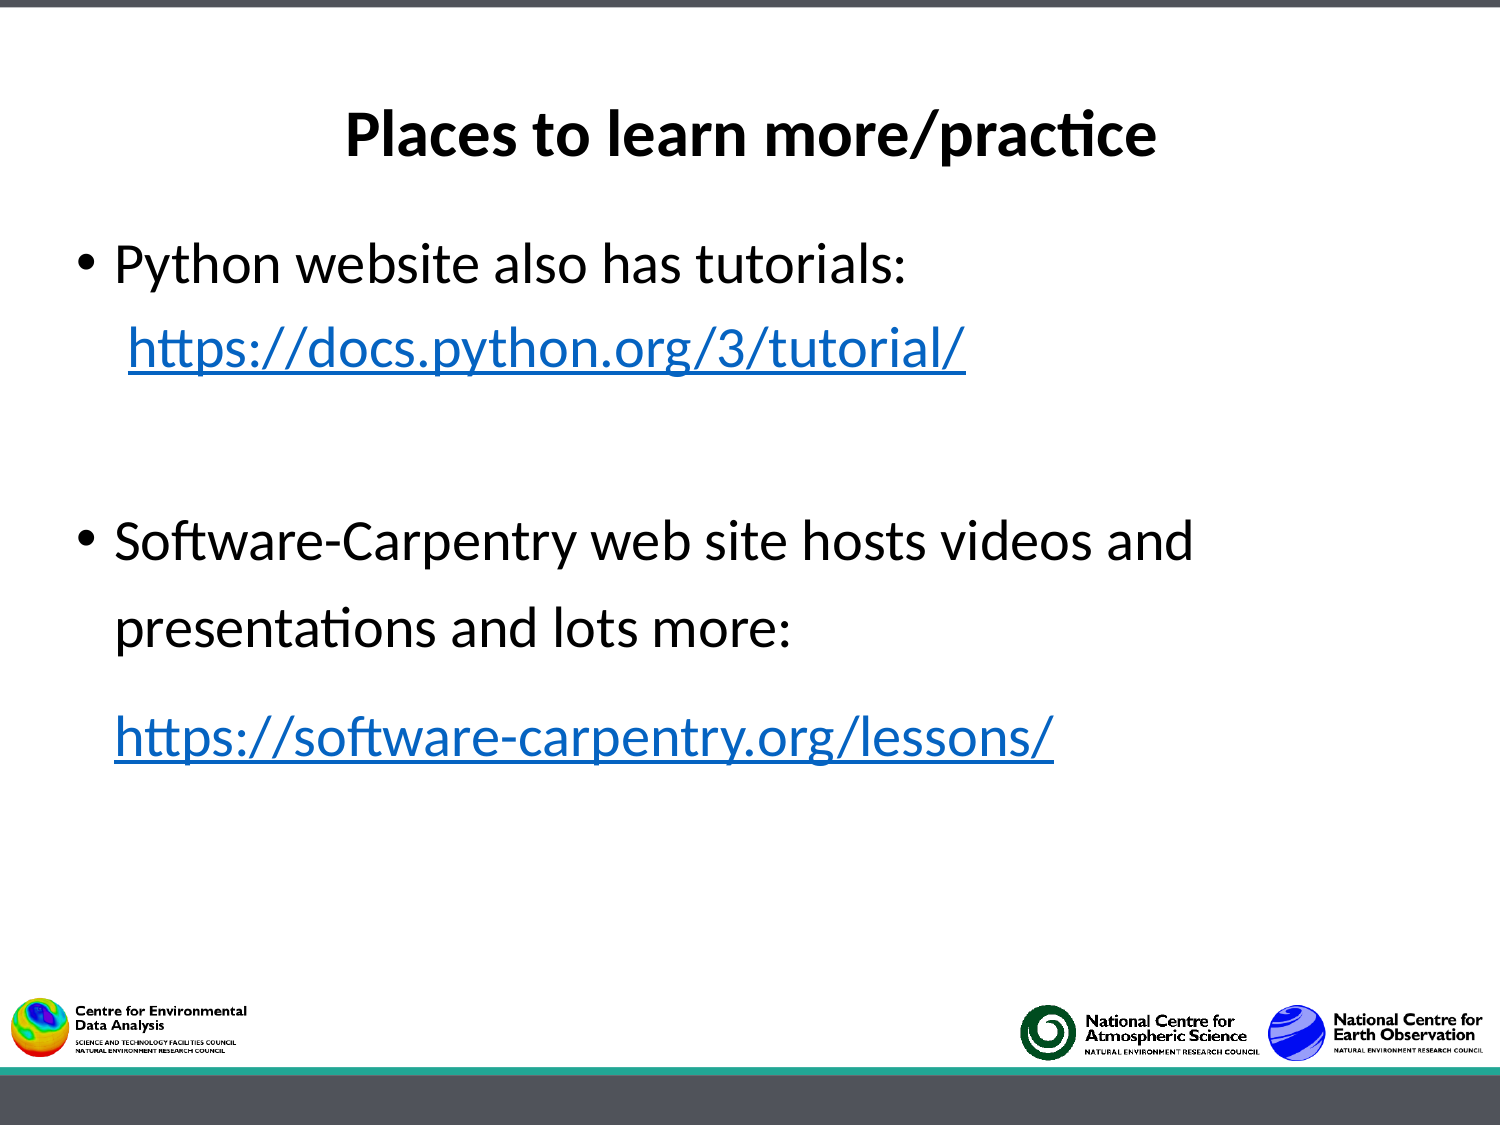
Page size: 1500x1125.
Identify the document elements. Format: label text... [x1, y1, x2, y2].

title Places to learn more/practice [61, 62, 1443, 207]
list Python website also has tutorials: https://docs.python.org/3/tutorial/ Software-Carpentry web site hosts videos and presentations and lots more: https://software-carpentry.org/lessons/ [61, 225, 1443, 940]
picture [0, 0, 1500, 1125]
